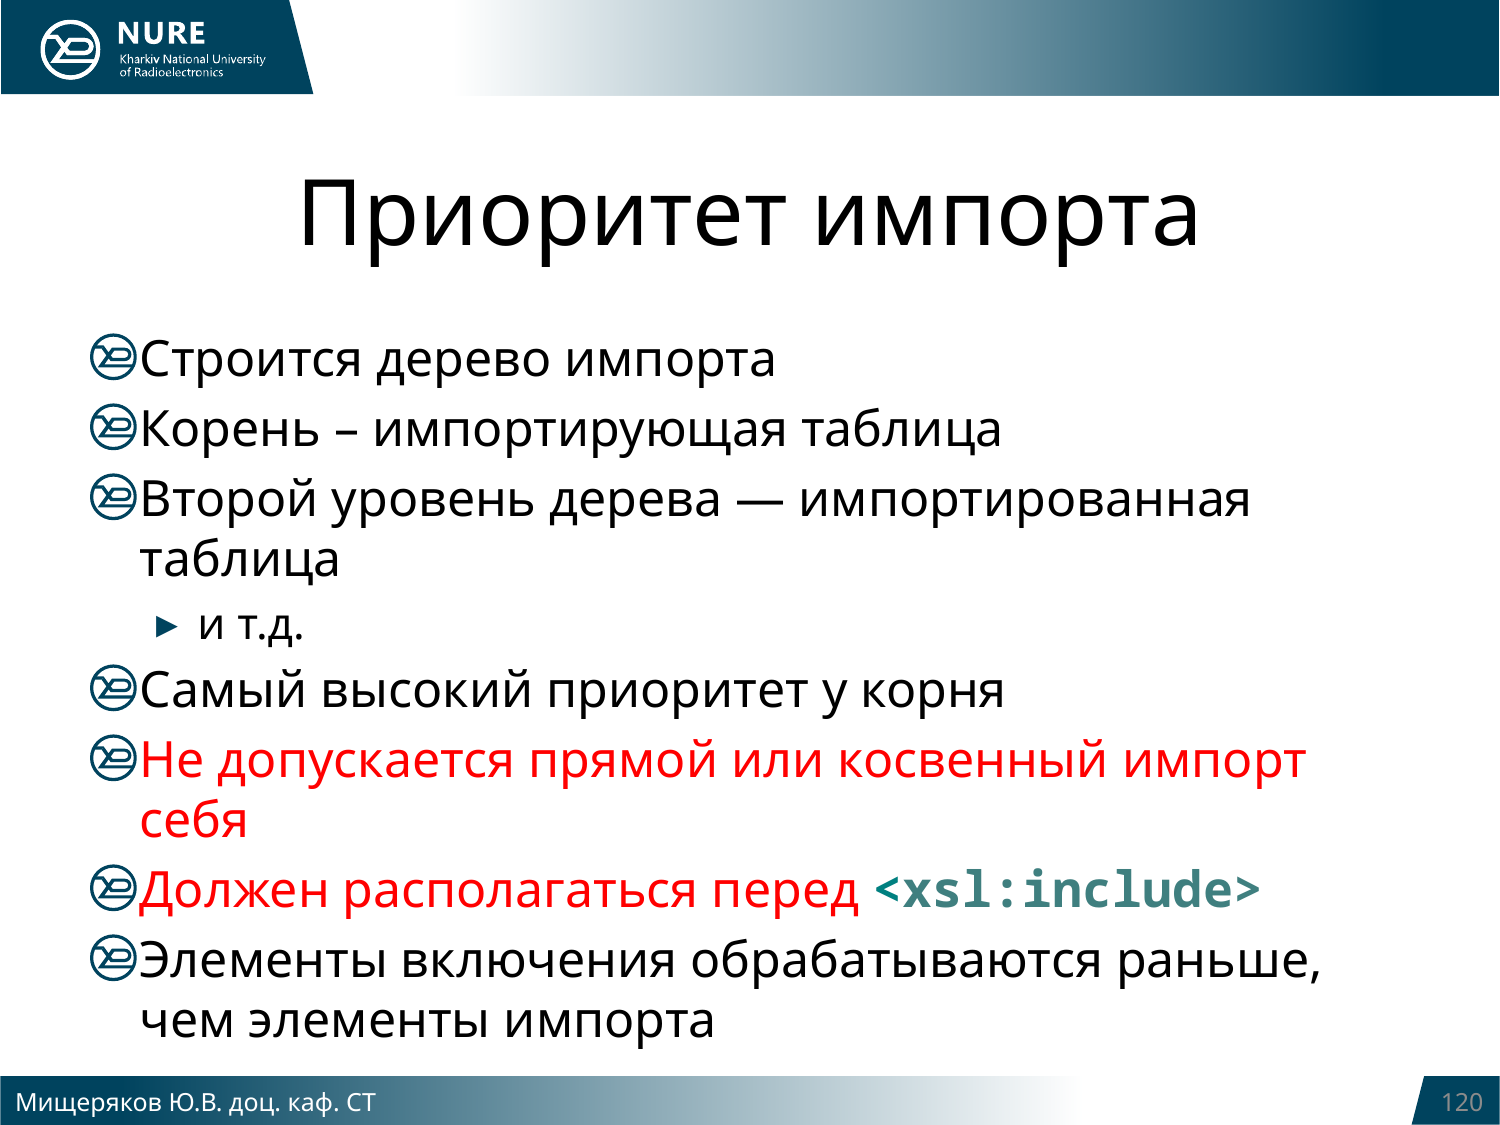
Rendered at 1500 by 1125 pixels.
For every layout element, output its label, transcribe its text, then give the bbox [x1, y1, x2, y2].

footer Мищеряков Ю.В. доц. каф. СТ [0, 1082, 963, 1125]
list Строится дерево импорта Корень – импортирующая таблица Второй уровень дерева — импортированная таблица и т.д. Самый высокий приоритет у корня Не допускается прямой или косвенный импорт себя Должен располагаться перед <xsl:include> Элементы включения обрабатываются раньше, чем элементы импорта [75, 319, 1425, 1062]
slide_number 120 [1396, 1082, 1499, 1125]
title Приоритет импорта [75, 115, 1425, 303]
